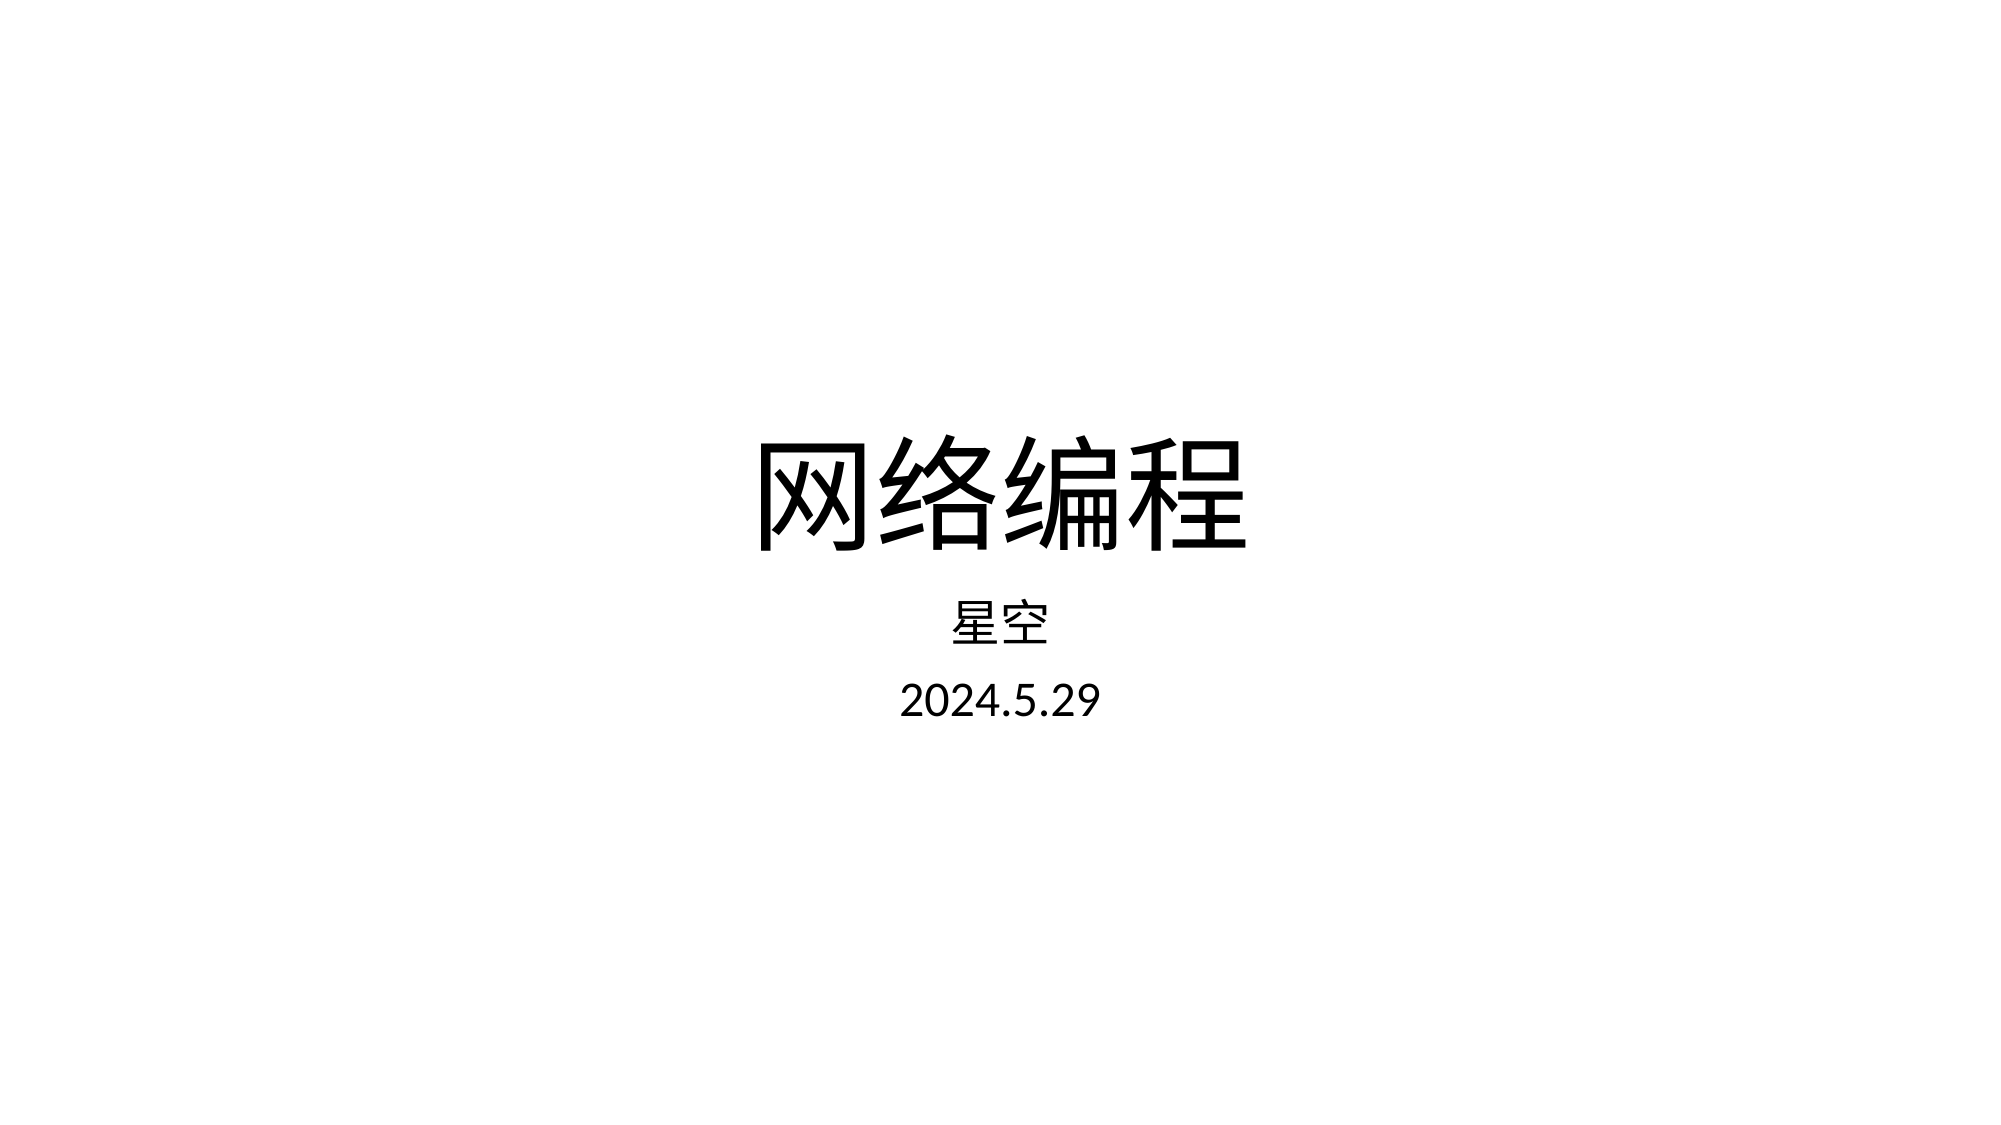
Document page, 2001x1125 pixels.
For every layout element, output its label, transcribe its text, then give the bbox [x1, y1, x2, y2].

subtitle 星空 2024.5.29 [249, 590, 1750, 863]
title 网络编程 [249, 184, 1750, 576]
